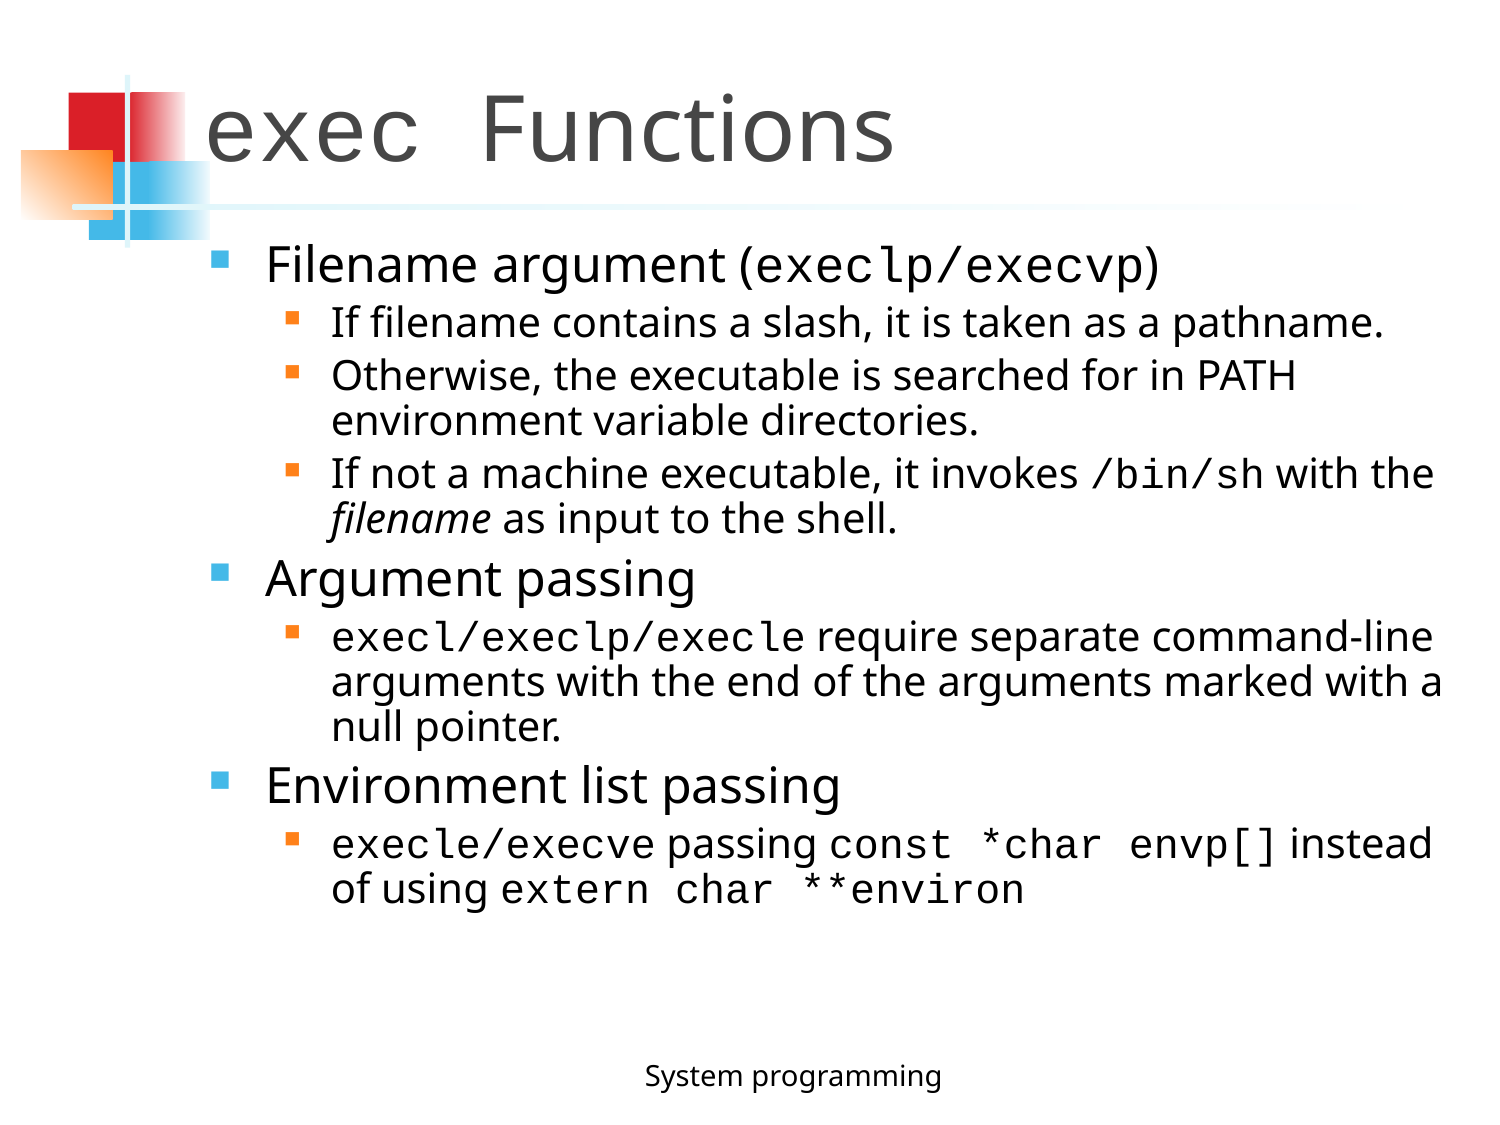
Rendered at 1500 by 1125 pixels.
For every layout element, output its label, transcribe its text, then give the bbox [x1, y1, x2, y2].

list Filename argument (execlp/execvp) If filename contains a slash, it is taken as a pathname. Otherwise, the executable is searched for in PATH environment variable directories. If not a machine executable, it invokes /bin/sh with the filename as input to the shell. Argument passing execl/execlp/execle require separate command-line arguments with the end of the arguments marked with a null pointer. Environment list passing execle/execve passing const *char envp[] instead of using extern char **environ [193, 231, 1470, 1013]
title exec Functions [188, 34, 1468, 188]
